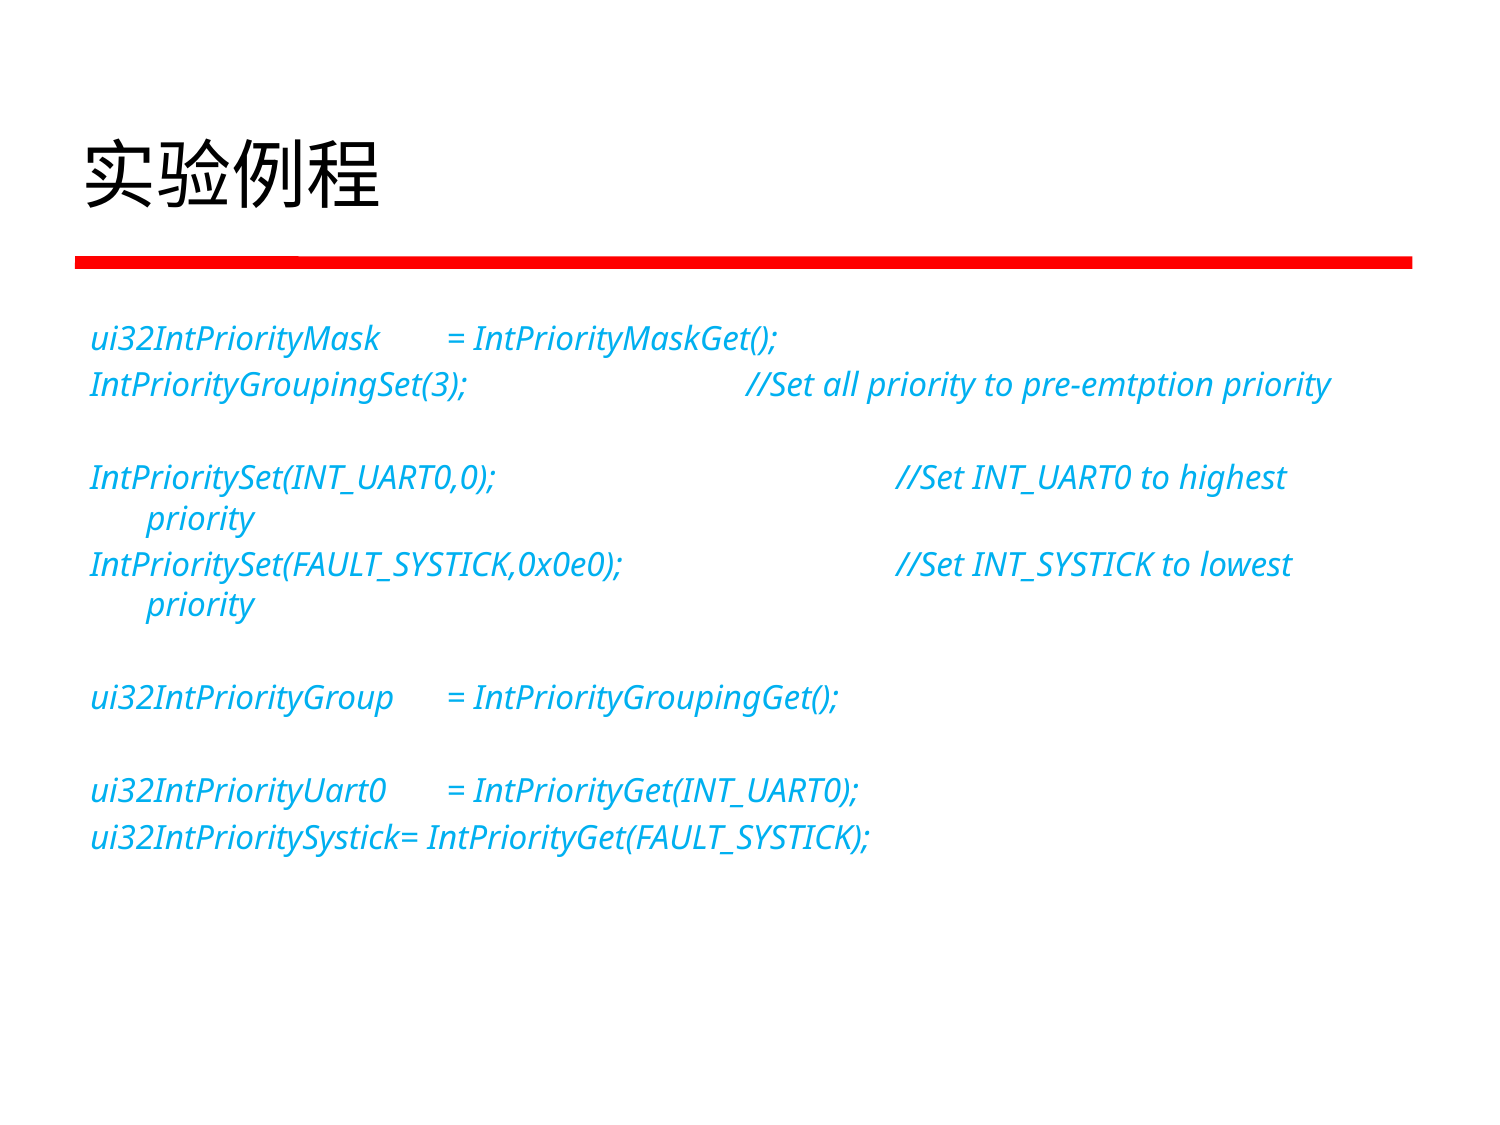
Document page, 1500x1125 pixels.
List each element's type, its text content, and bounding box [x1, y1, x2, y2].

title 实验例程 [66, 37, 1413, 226]
list ui32IntPriorityMask = IntPriorityMaskGet(); IntPriorityGroupingSet(3); //Set all priority to pre-emtption priority IntPrioritySet(INT_UART0,0); //Set INT_UART0 to highest priority IntPrioritySet(FAULT_SYSTICK,0x0e0); //Set INT_SYSTICK to lowest priority ui32IntPriorityGroup = IntPriorityGroupingGet(); ui32IntPriorityUart0 = IntPriorityGet(INT_UART0); ui32IntPrioritySystick= IntPriorityGet(FAULT_SYSTICK); [74, 309, 1417, 994]
